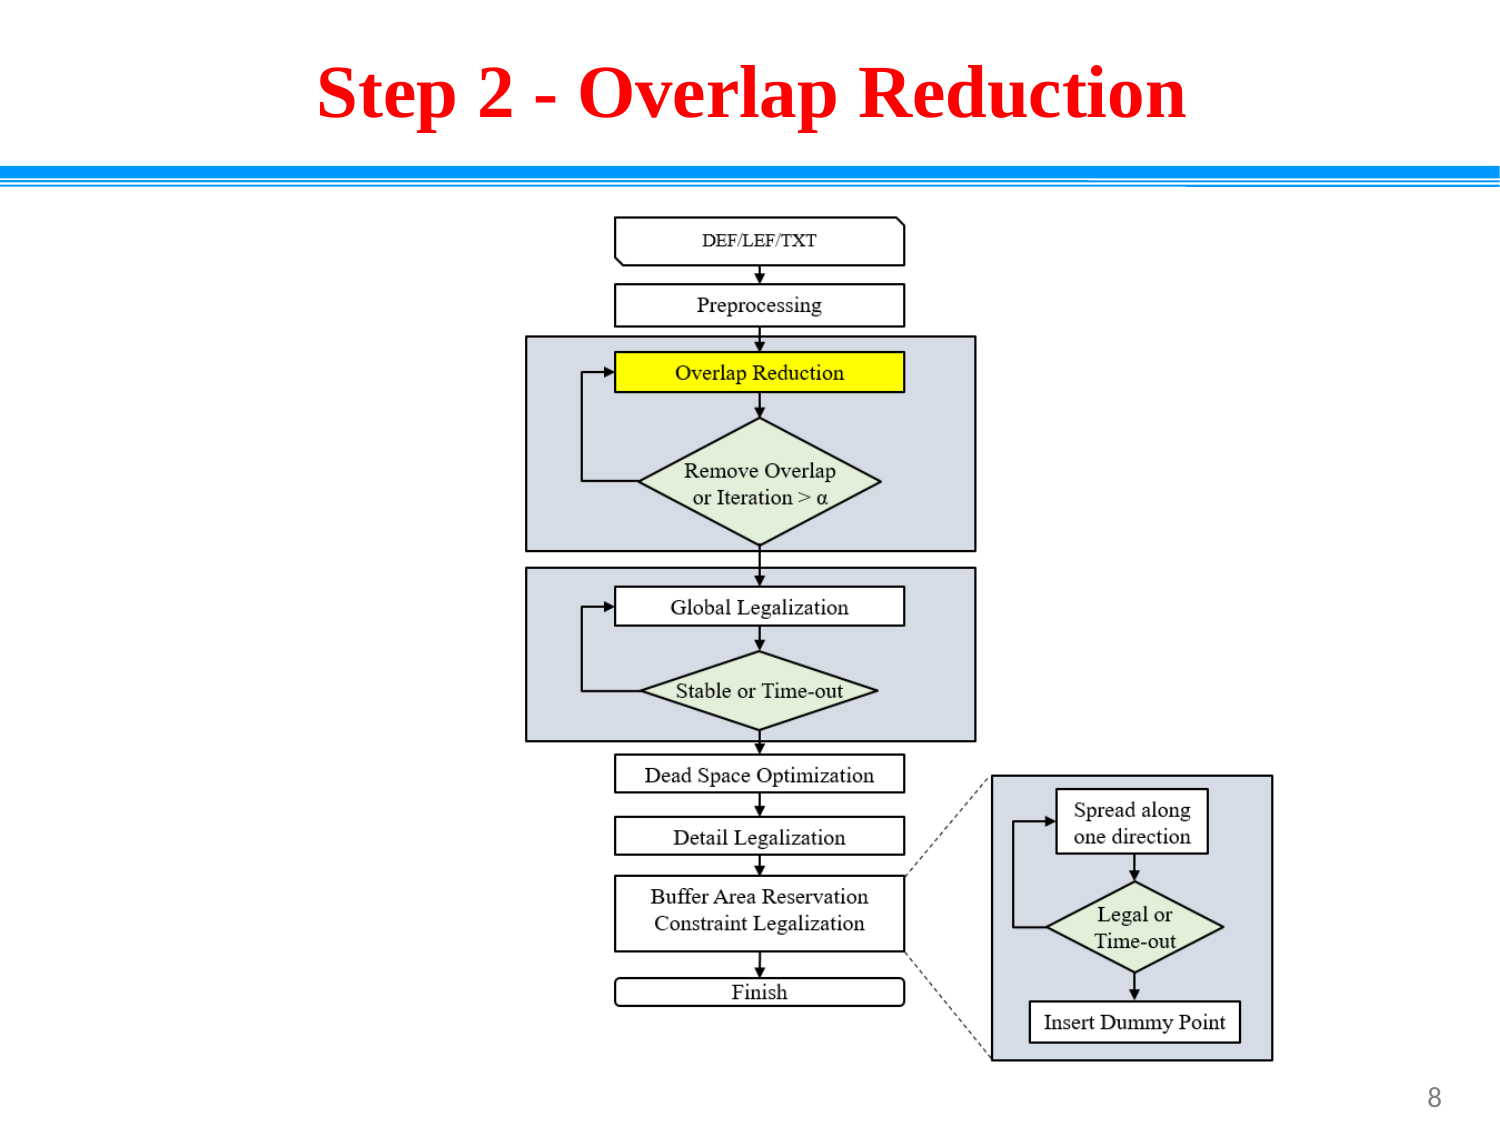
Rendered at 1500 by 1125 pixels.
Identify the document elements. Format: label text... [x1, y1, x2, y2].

picture [514, 212, 1279, 1067]
title Step 2 - Overlap Reduction [48, 37, 1456, 138]
